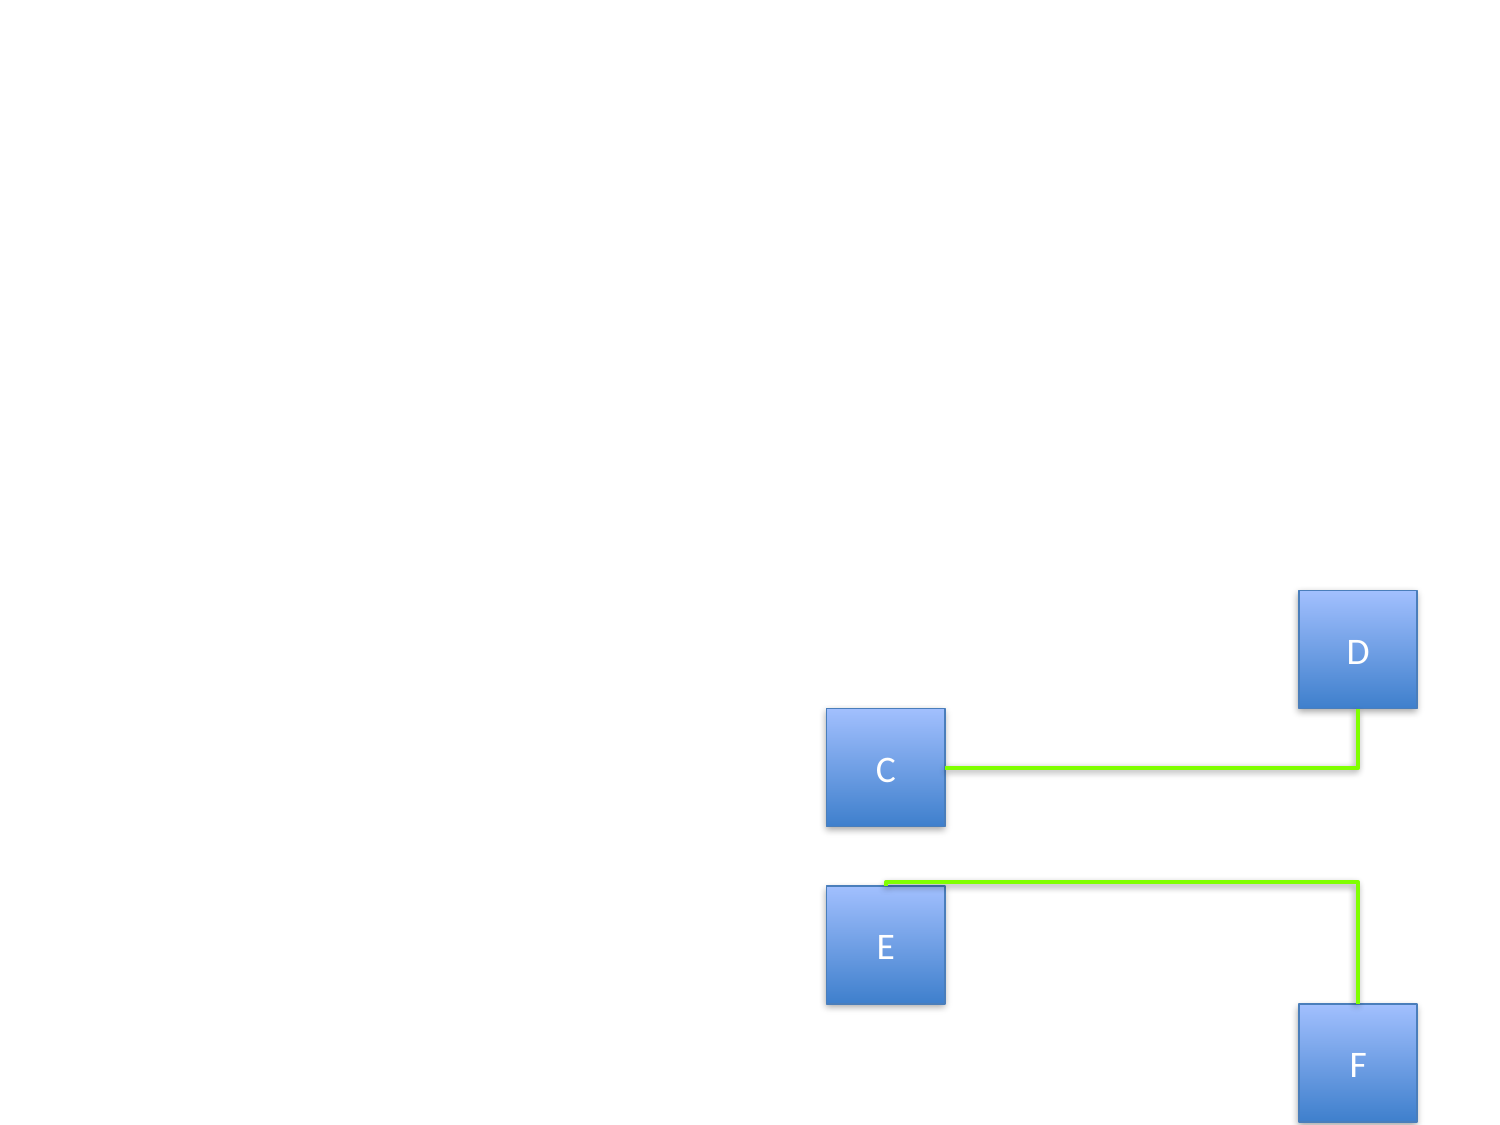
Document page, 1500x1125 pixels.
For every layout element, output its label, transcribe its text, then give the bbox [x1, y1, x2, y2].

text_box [944, 708, 1359, 768]
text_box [885, 885, 1359, 1005]
text_box C [826, 708, 946, 827]
text_box D [1298, 590, 1418, 709]
text_box E [826, 885, 880, 1005]
text_box F [1298, 1003, 1418, 1123]
